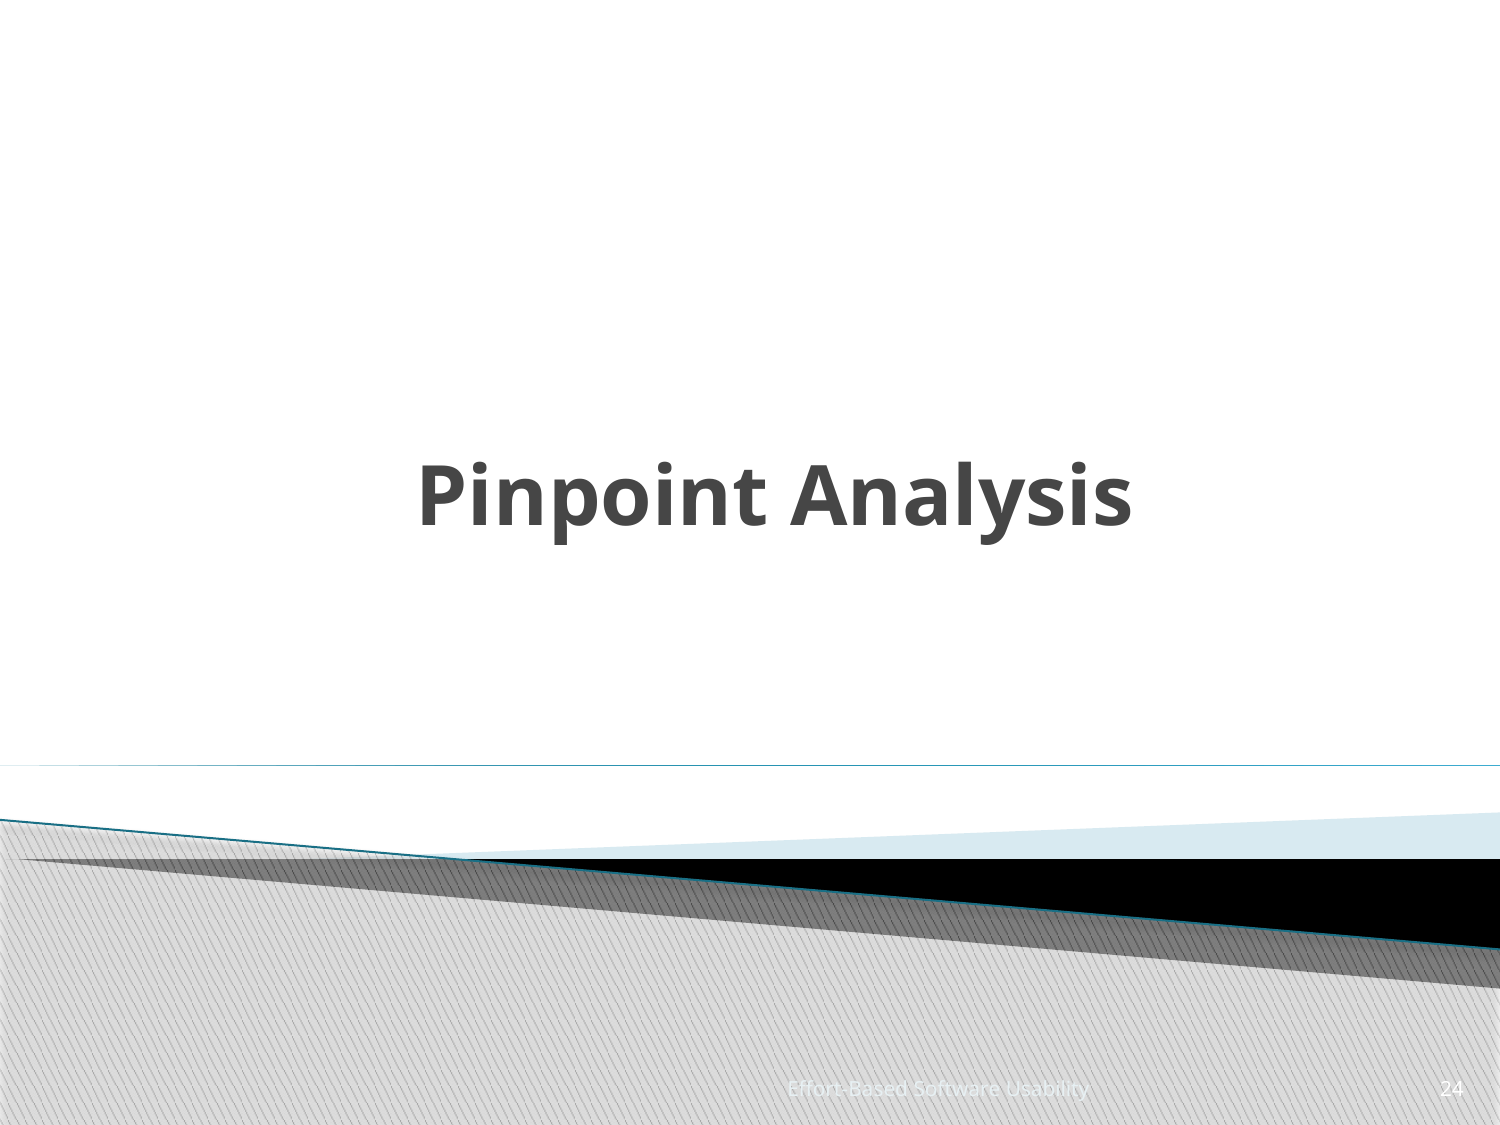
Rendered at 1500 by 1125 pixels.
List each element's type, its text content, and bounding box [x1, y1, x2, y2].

footer Effort-Based Software Usability [718, 1051, 1105, 1112]
title Pinpoint Analysis [137, 287, 1413, 550]
slide_number 24 [1418, 1051, 1479, 1112]
picture [5, 859, 1500, 989]
